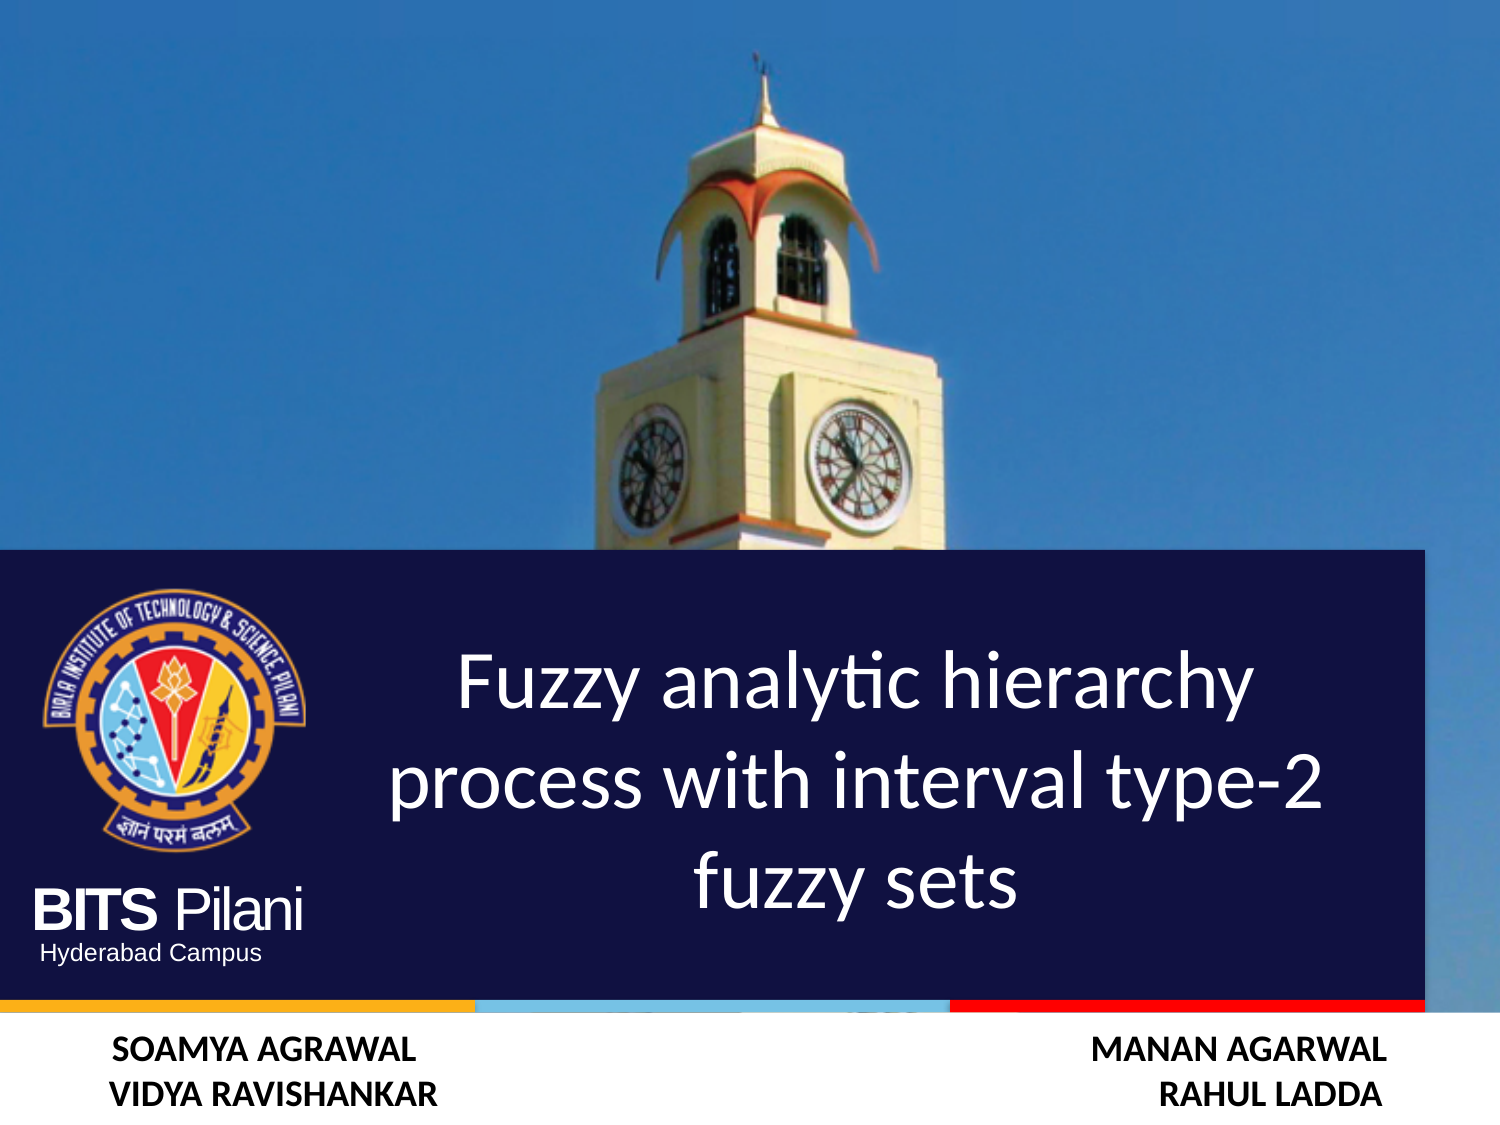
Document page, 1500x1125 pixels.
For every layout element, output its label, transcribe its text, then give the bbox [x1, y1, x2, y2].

title Fuzzy analytic hierarchy process with interval type-2 fuzzy sets [362, 650, 1350, 900]
text_box SOAMYA AGRAWAL MANAN AGARWAL VIDYA RAVISHANKAR RAHUL LADDA [0, 1010, 1500, 1125]
picture [0, 0, 1500, 1010]
